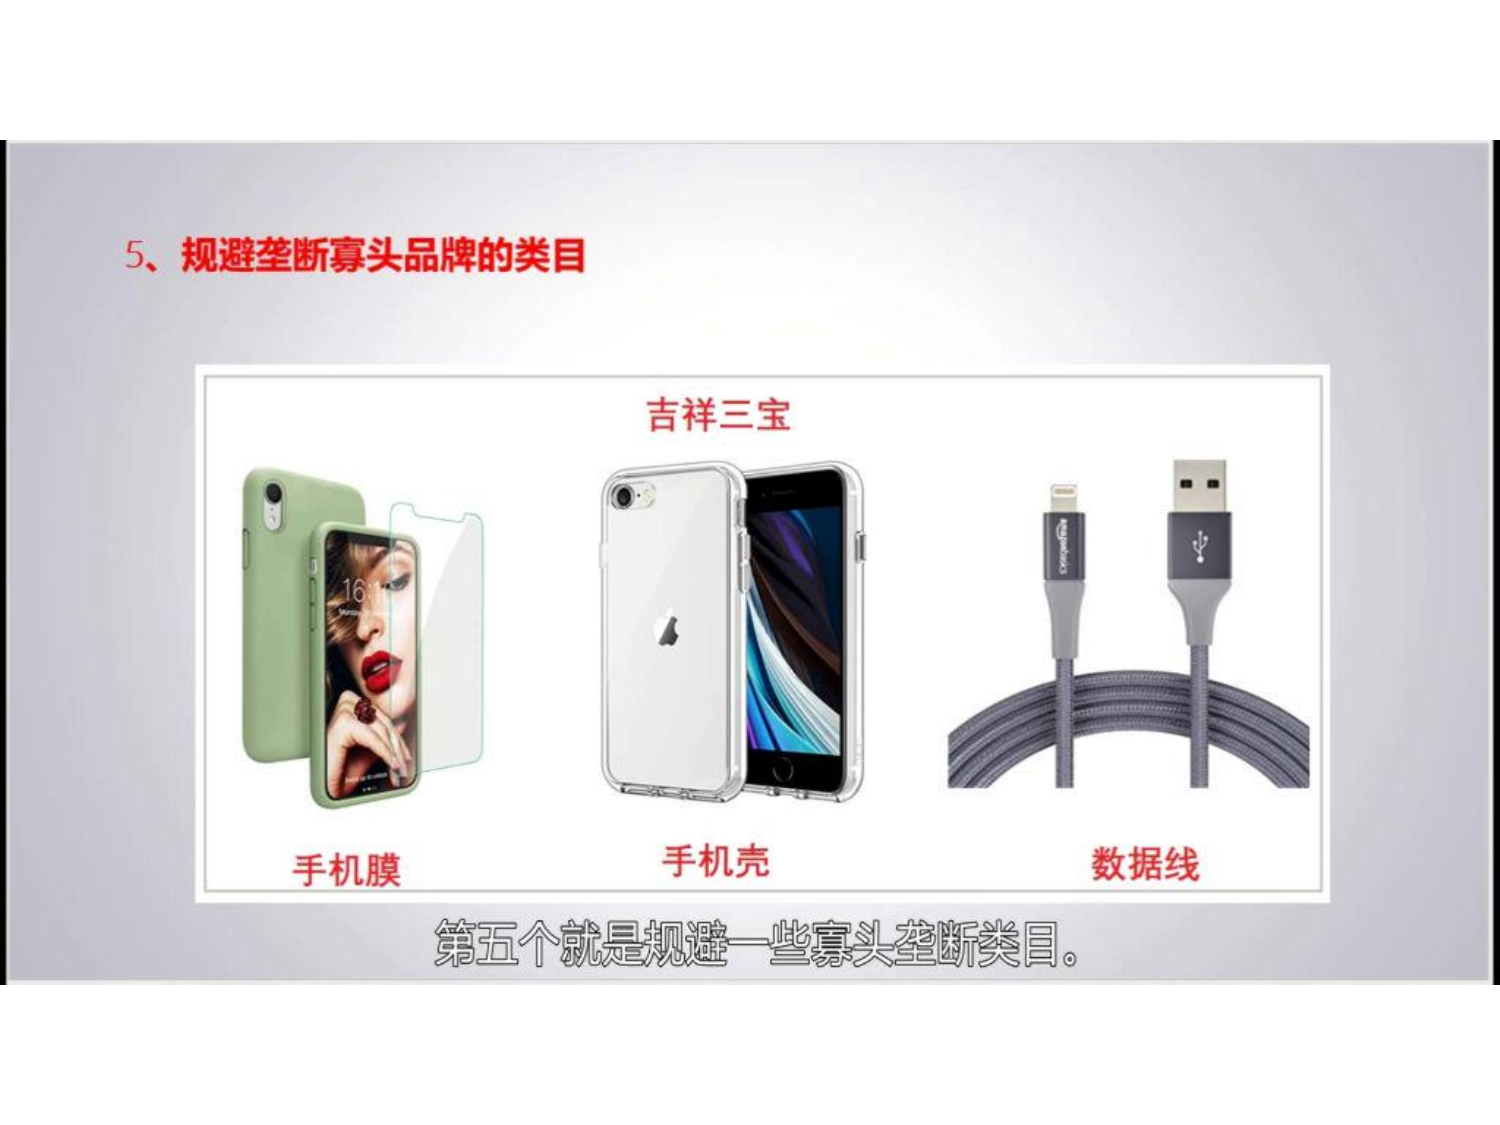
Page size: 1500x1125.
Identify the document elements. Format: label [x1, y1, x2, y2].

picture [0, 140, 1500, 985]
